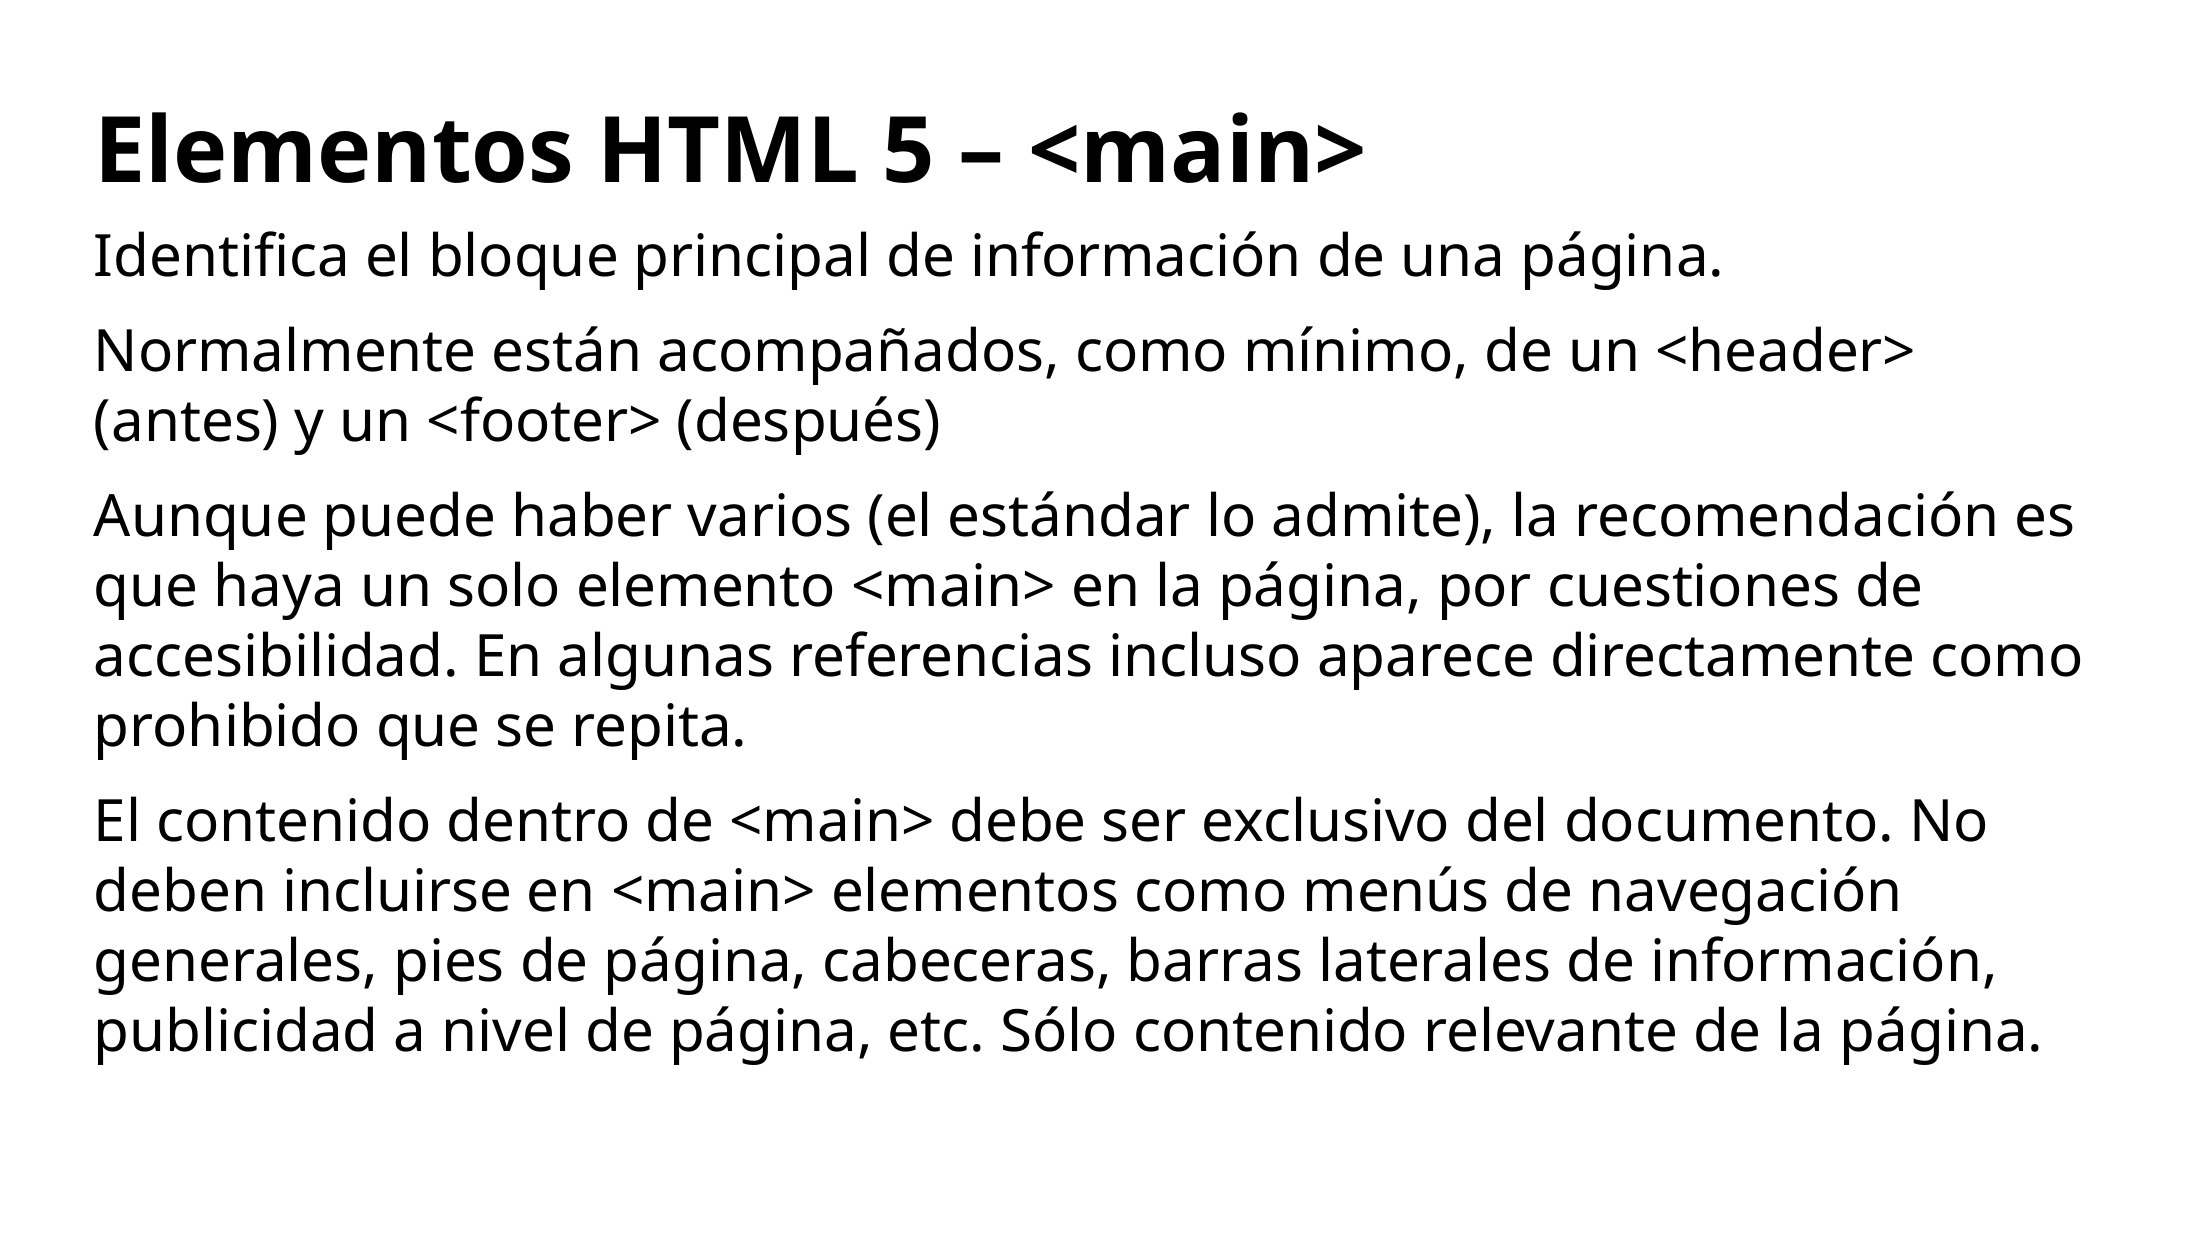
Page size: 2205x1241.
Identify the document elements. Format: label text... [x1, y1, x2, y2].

title Elementos HTML 5 – <main> [79, 41, 2136, 264]
text_box Identifica el bloque principal de información de una página. Normalmente están acompañados, como mínimo, de un <header> (antes) y un <footer> (después) Aunque puede haber varios (el estándar lo admite), la recomendación es que haya un solo elemento <main> en la página, por cuestiones de accesibilidad. En algunas referencias incluso aparece directamente como prohibido que se repita. El contenido dentro de <main> debe ser exclusivo del documento. No deben incluirse en <main> elementos como menús de navegación generales, pies de página, cabeceras, barras laterales de información, publicidad a nivel de página, etc. Sólo contenido relevante de la página. [79, 210, 2126, 1165]
